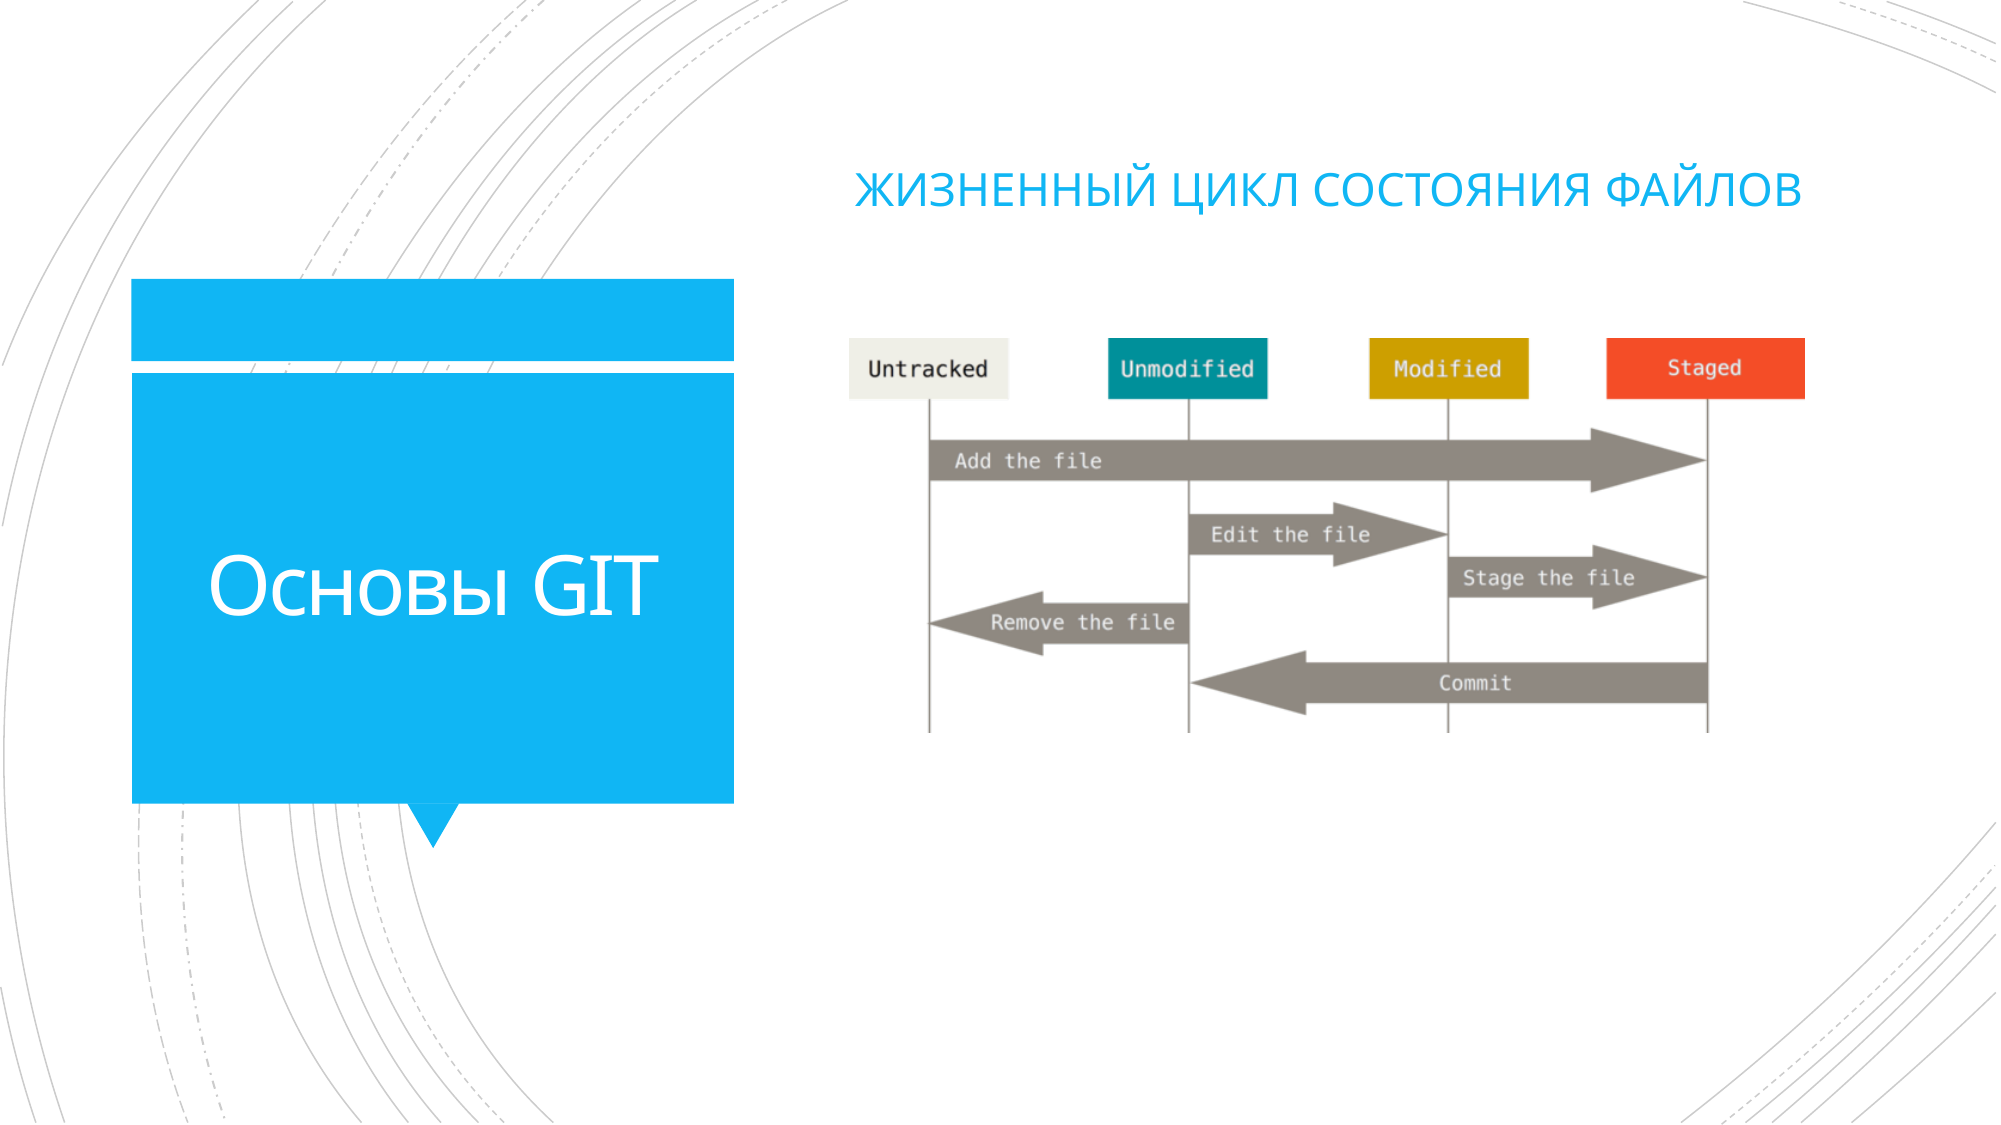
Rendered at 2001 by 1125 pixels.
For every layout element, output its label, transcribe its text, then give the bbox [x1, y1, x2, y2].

list Жизненный цикл состояния файлов [840, 131, 1869, 245]
title Основы GIT [145, 387, 721, 792]
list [849, 338, 1805, 733]
